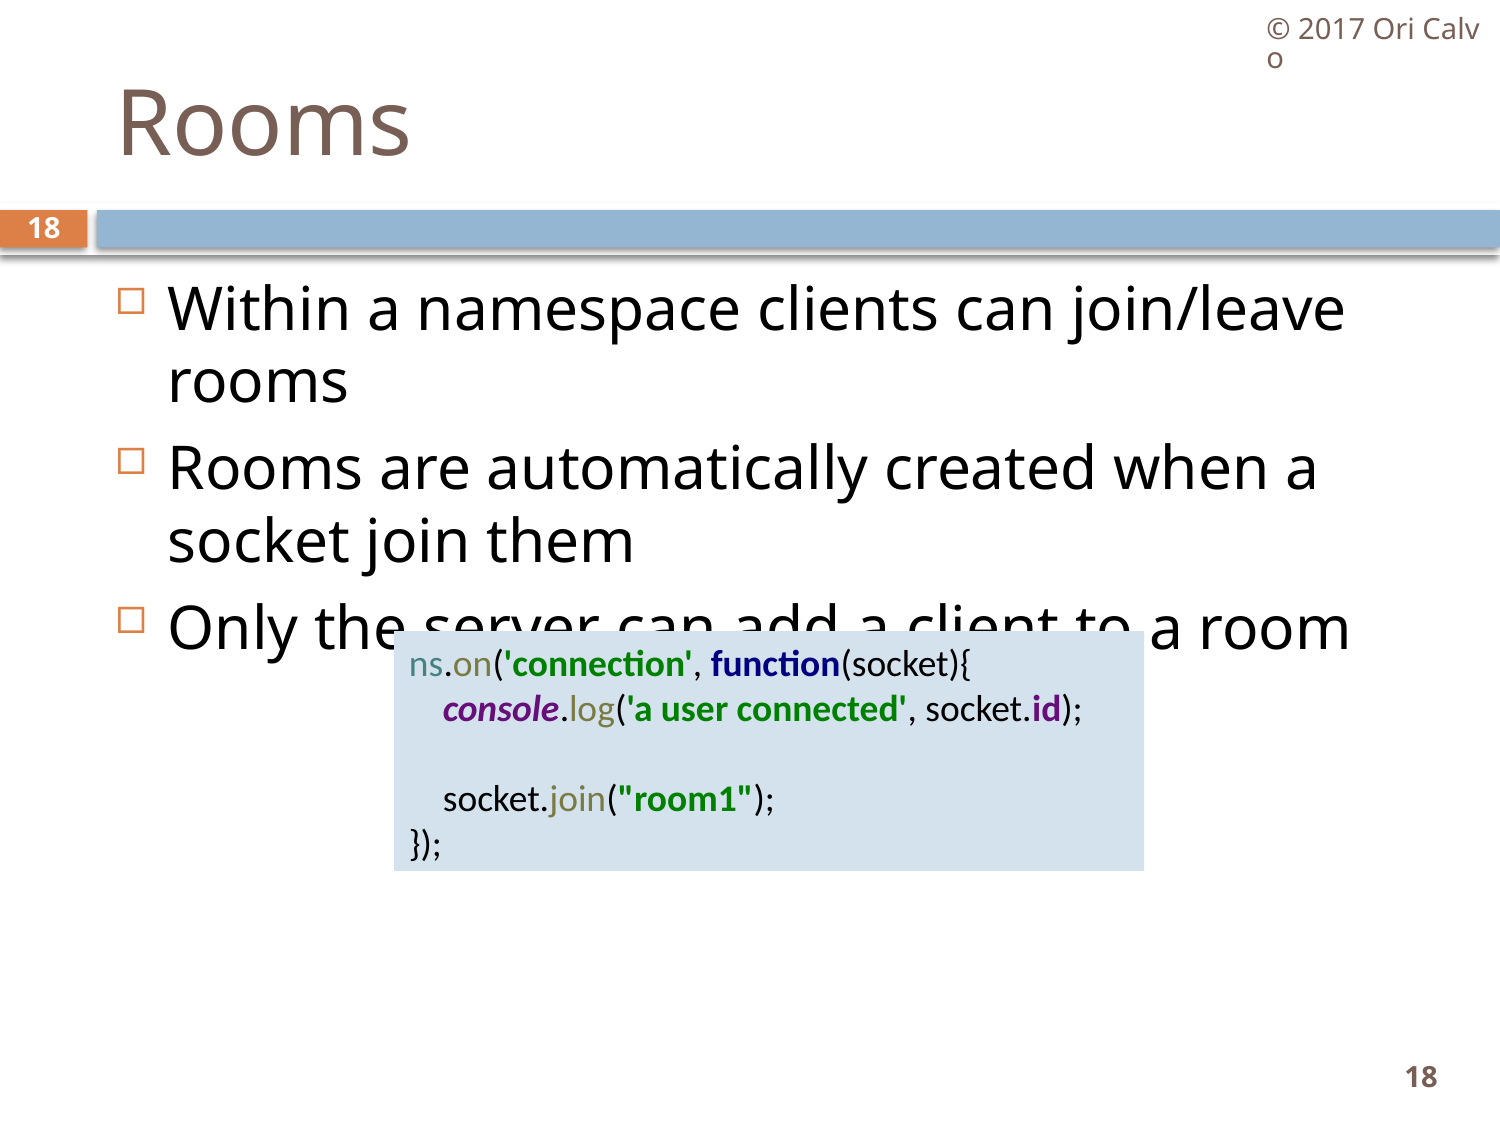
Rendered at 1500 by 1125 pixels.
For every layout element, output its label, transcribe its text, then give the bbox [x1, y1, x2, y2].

footer © 2017 Ori Calvo [1251, 0, 1500, 60]
text_box ns.on('connection', function(socket){ console.log('a user connected', socket.id); socket.join("room1"); }); [394, 631, 1145, 871]
slide_number 18 [0, 208, 88, 249]
title Rooms [100, 37, 1438, 200]
list Within a namespace clients can join/leave rooms Rooms are automatically created when a socket join them Only the server can add a client to a room [100, 262, 1438, 1000]
